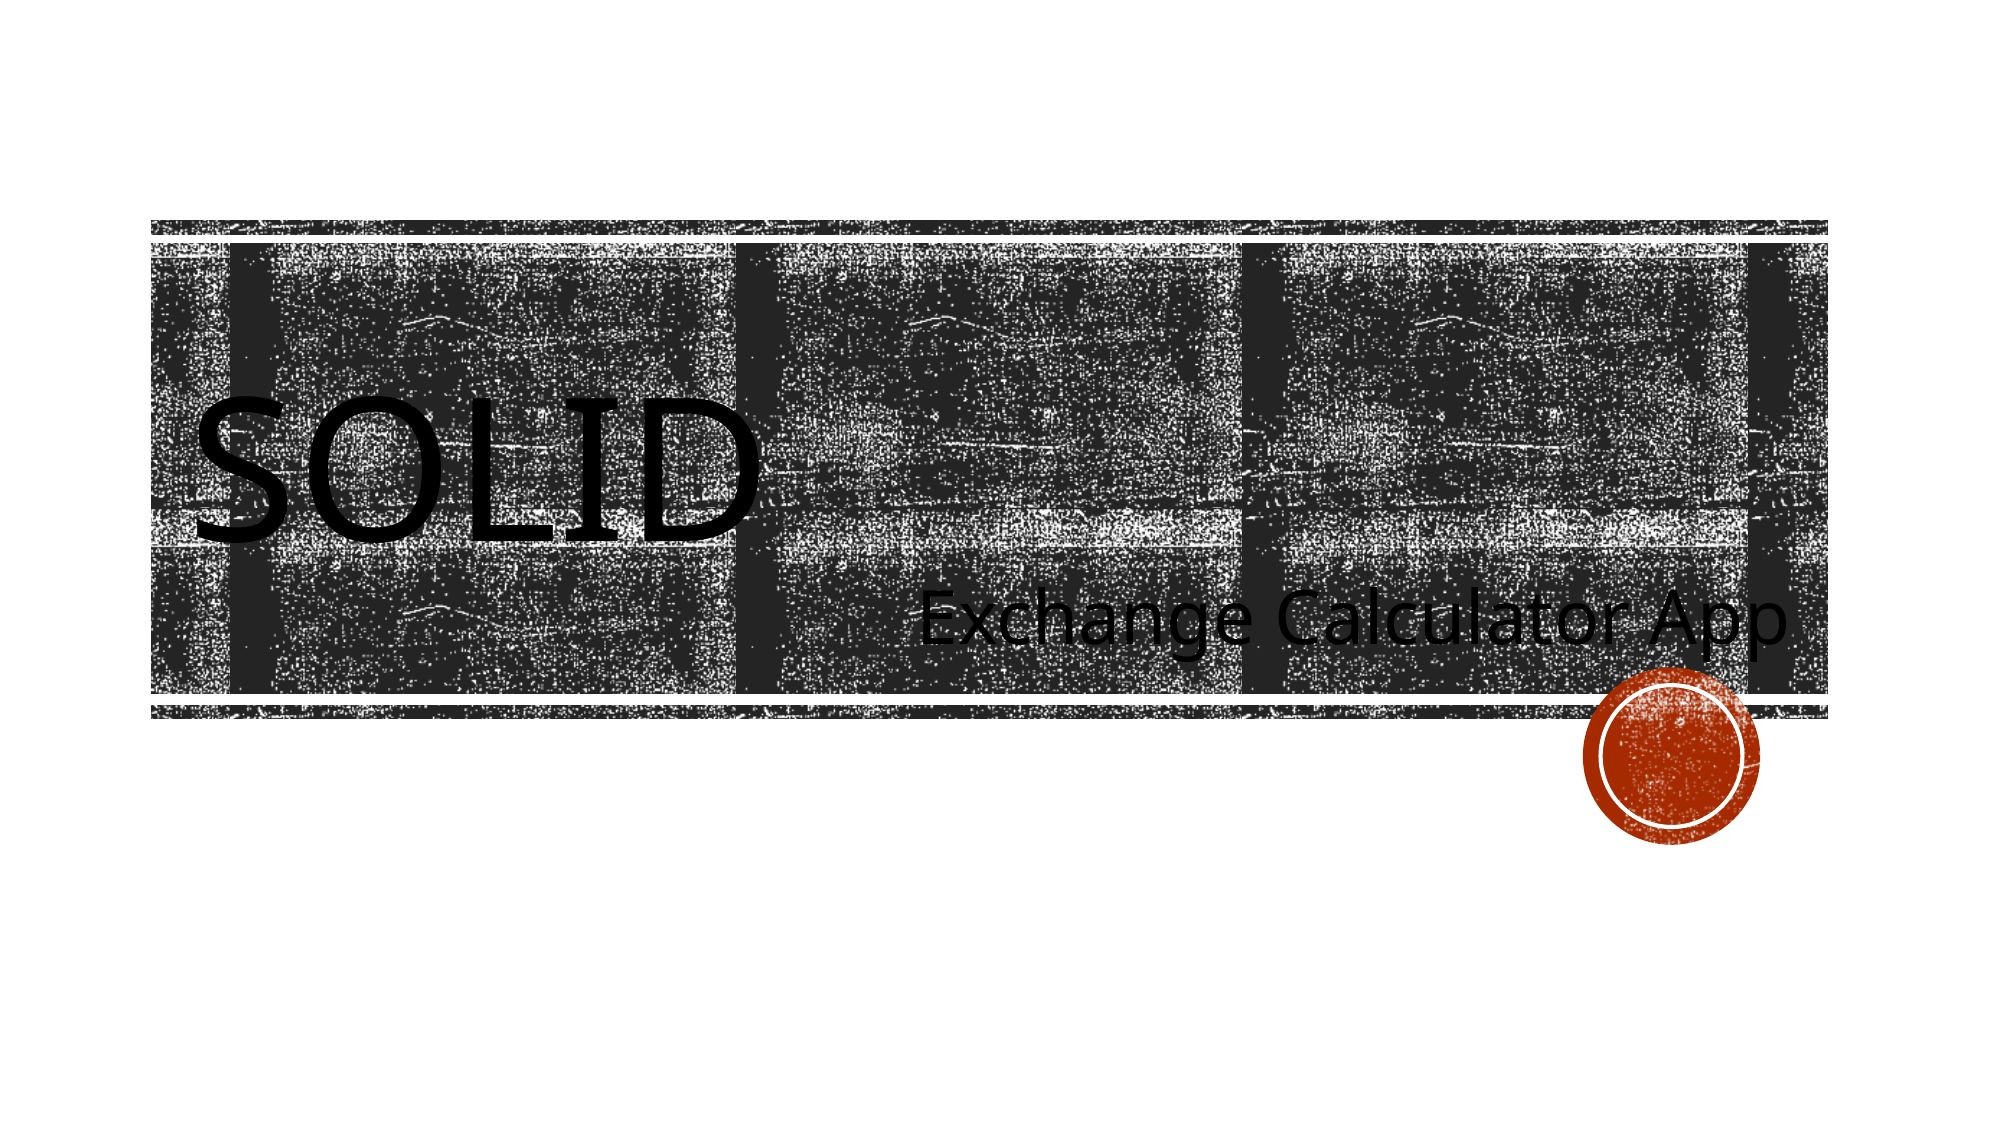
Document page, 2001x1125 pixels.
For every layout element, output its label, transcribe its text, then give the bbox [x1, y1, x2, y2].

title Solid [172, 234, 1808, 733]
text_box Exchange Calculator App [901, 562, 2000, 668]
